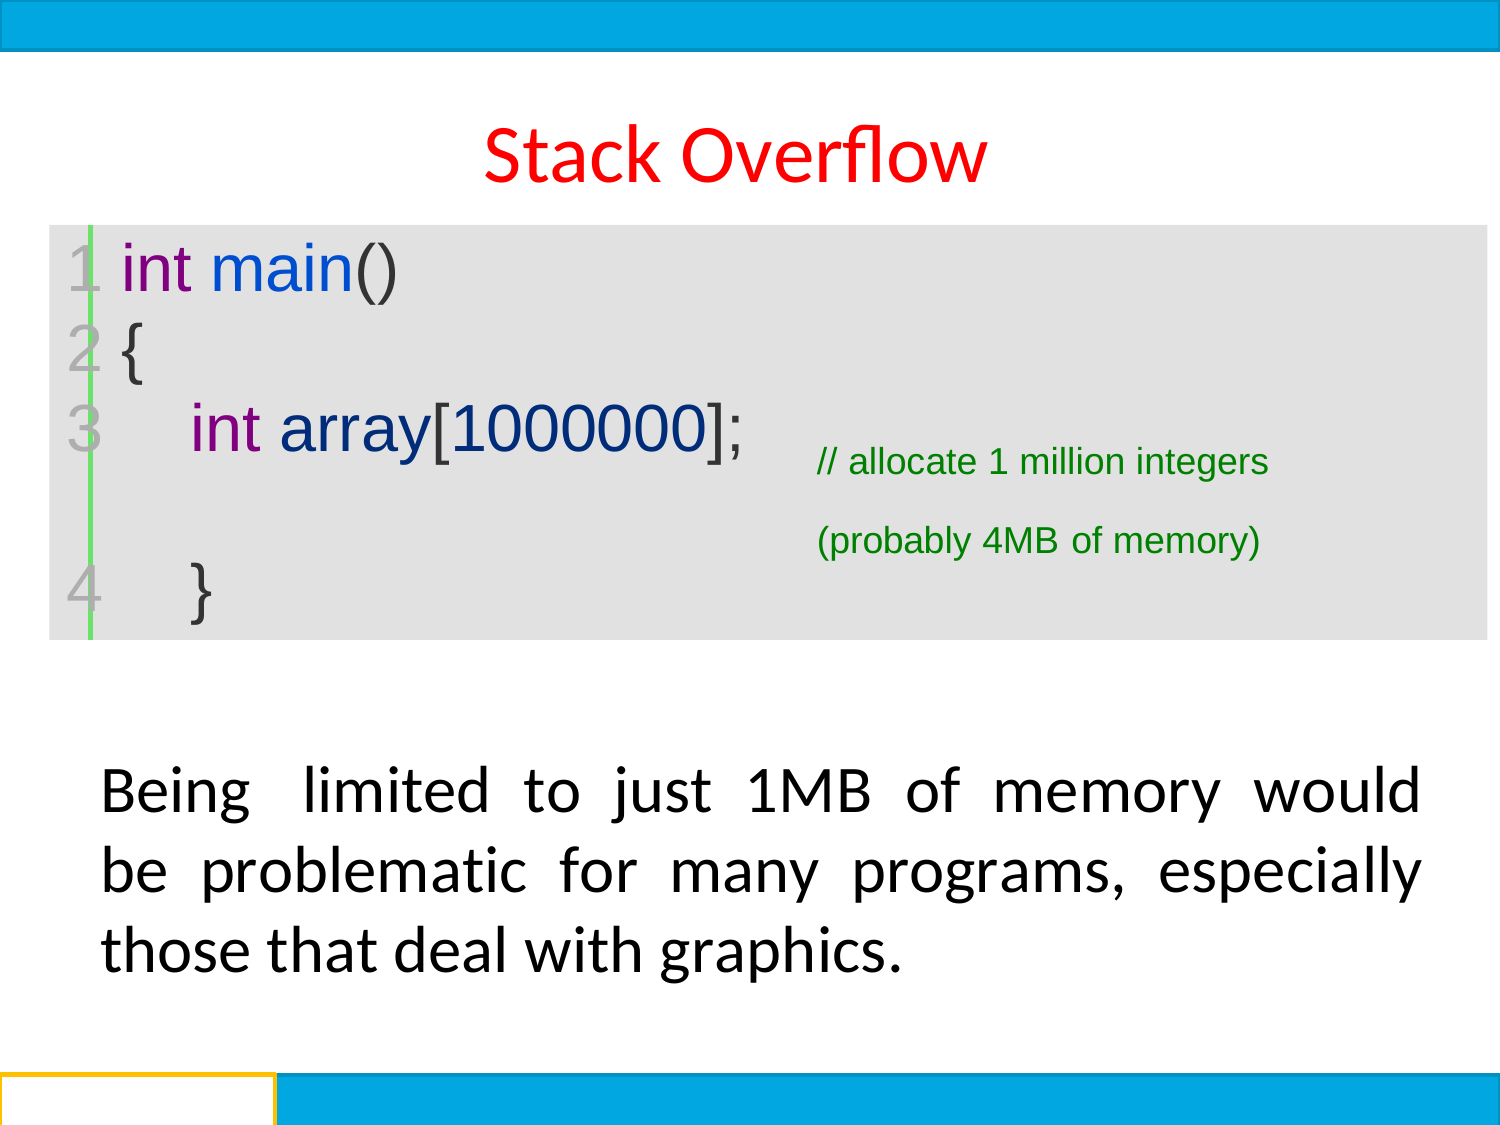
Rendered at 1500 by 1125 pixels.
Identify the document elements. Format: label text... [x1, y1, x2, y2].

text_box 1 int main() 2 { int array[1000000]; } Being limited to just 1MB of memory would be problematic for many programs, especially those that deal with graphics. [63, 224, 1477, 986]
text_box [0, 1074, 276, 1125]
text_box [49, 224, 63, 640]
text_box [1477, 224, 1488, 640]
text_box [276, 1074, 1500, 1125]
text_box // allocate 1 million integers (probably 4MB of memory) [799, 394, 1412, 569]
text_box [0, 0, 1500, 51]
title Stack Overflow [53, 99, 1447, 224]
